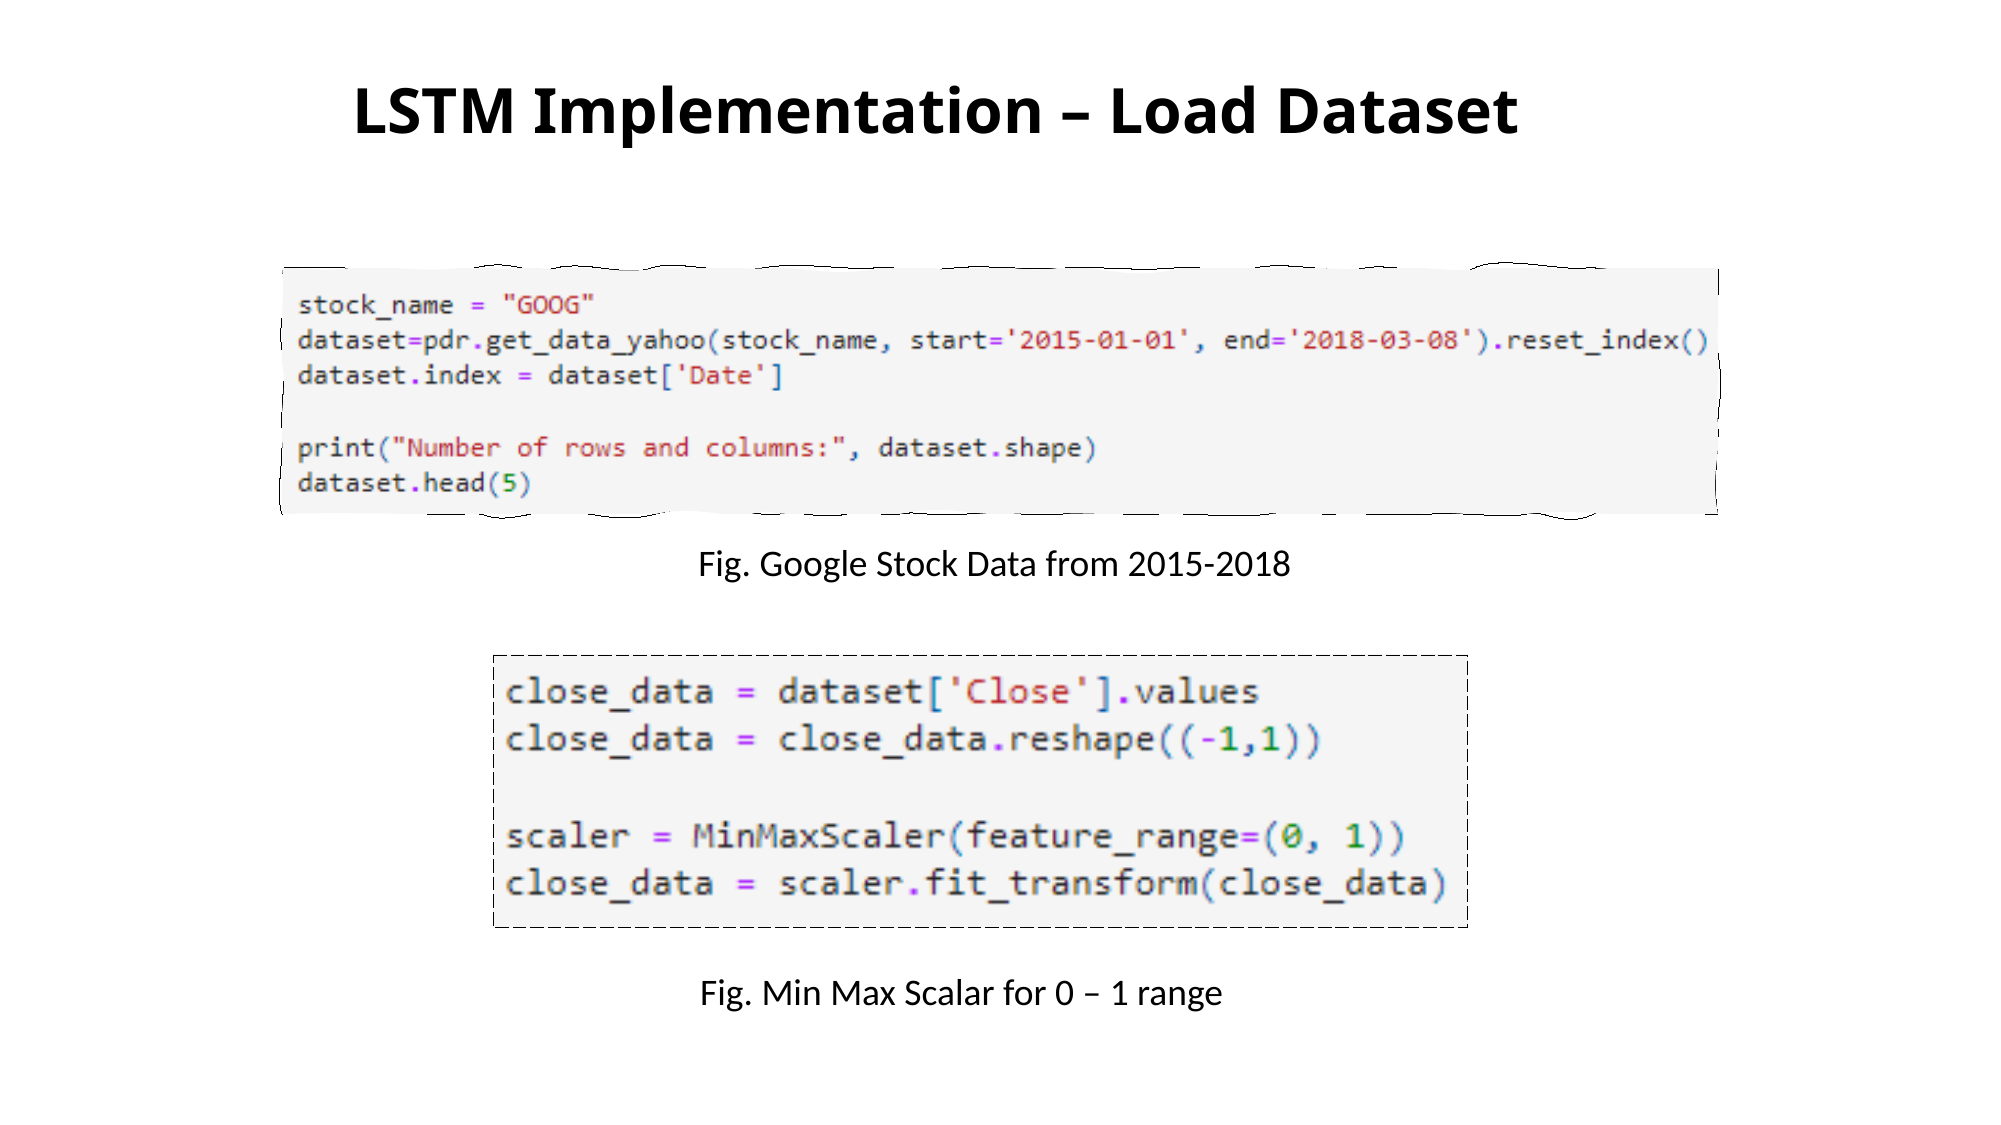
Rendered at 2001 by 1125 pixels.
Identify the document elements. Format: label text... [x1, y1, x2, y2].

picture [493, 654, 1468, 928]
title LSTM Implementation – Load Dataset [337, 71, 1603, 212]
text_box Fig. Google Stock Data from 2015-2018 [683, 531, 1307, 591]
picture [282, 268, 1718, 514]
text_box Fig. Min Max Scalar for 0 – 1 range [685, 960, 1255, 1021]
